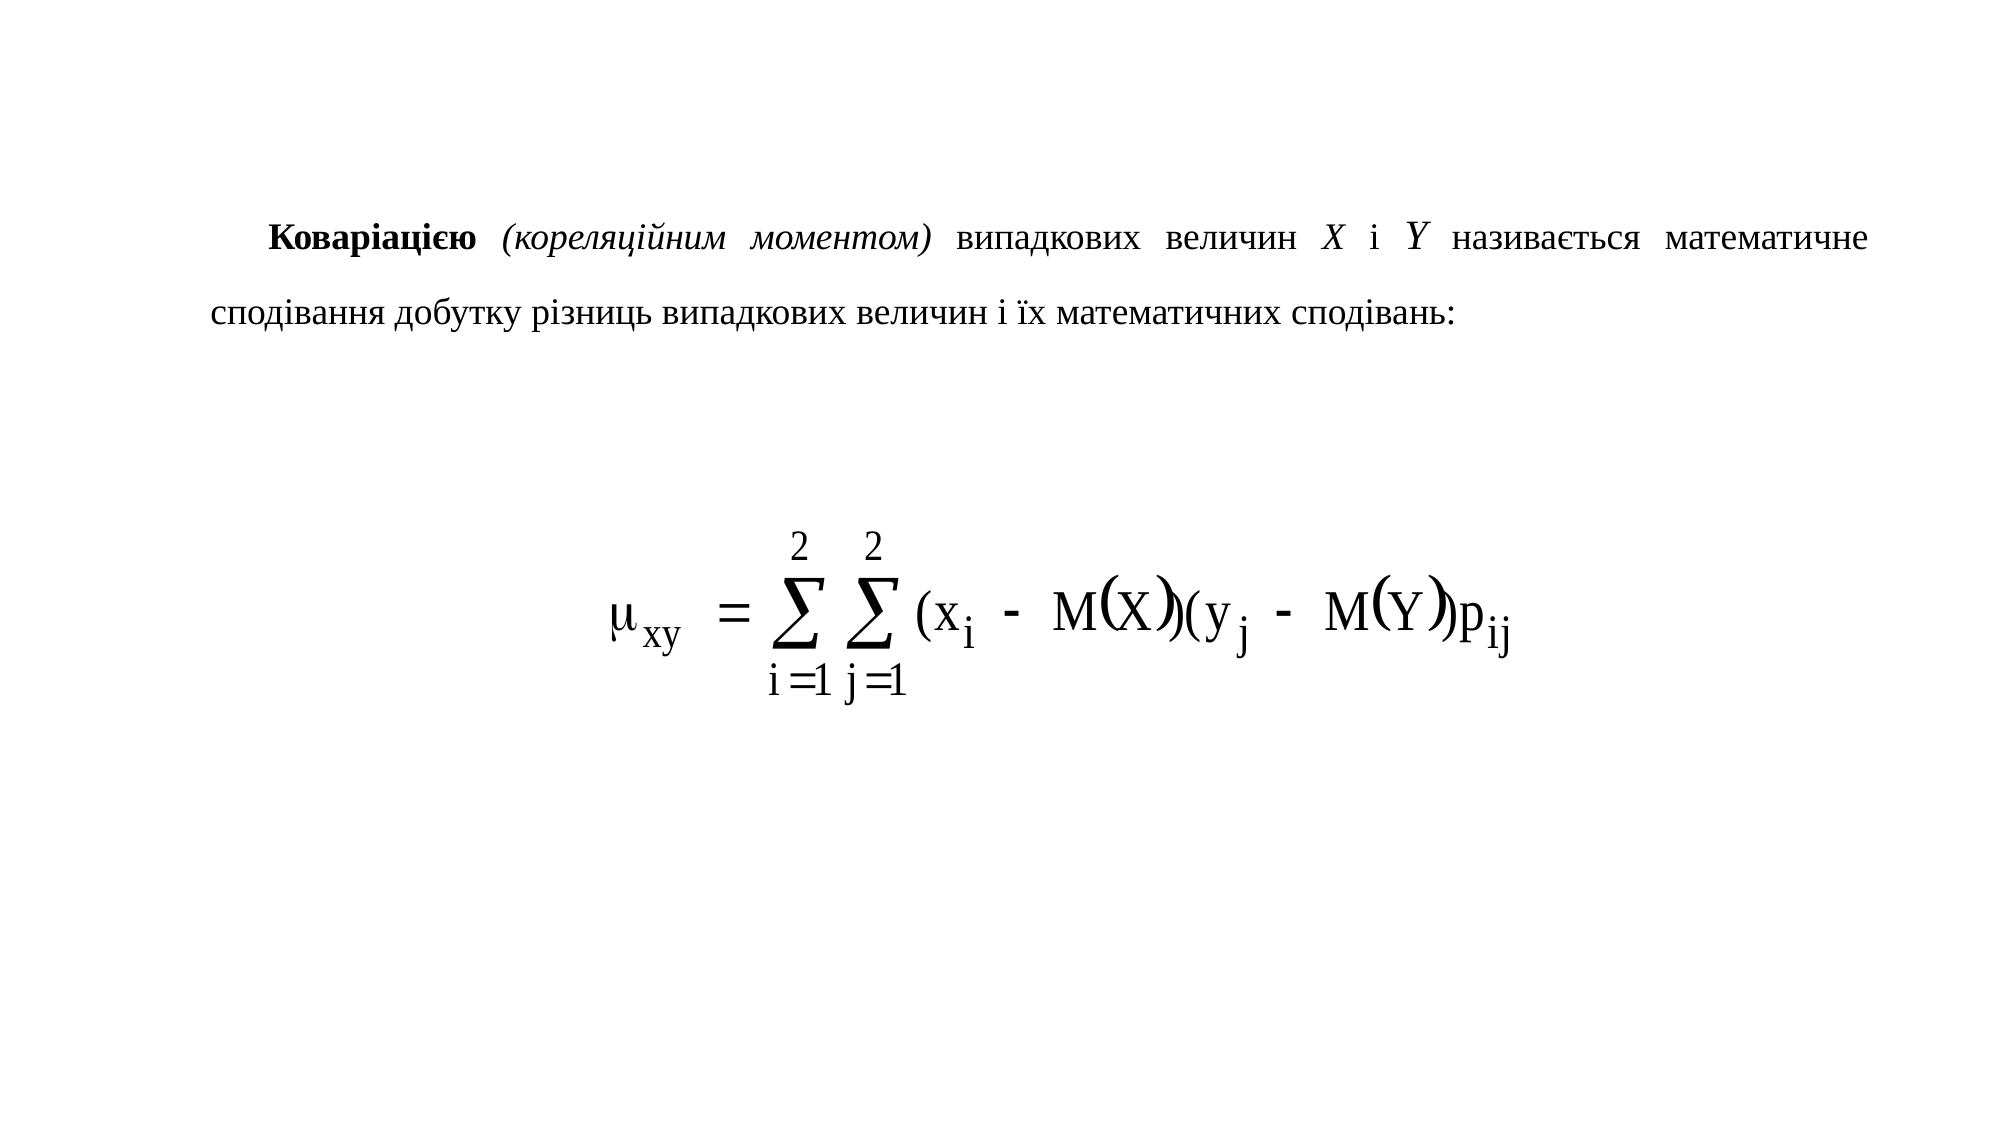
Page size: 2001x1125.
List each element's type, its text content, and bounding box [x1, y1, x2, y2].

text_box Коваріацією (кореляційним моментом) випадкових величин Х і Y називається математичне сподівання добутку різниць випадкових величин і їх математичних сподівань: [194, 168, 1884, 340]
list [168, 504, 1909, 727]
